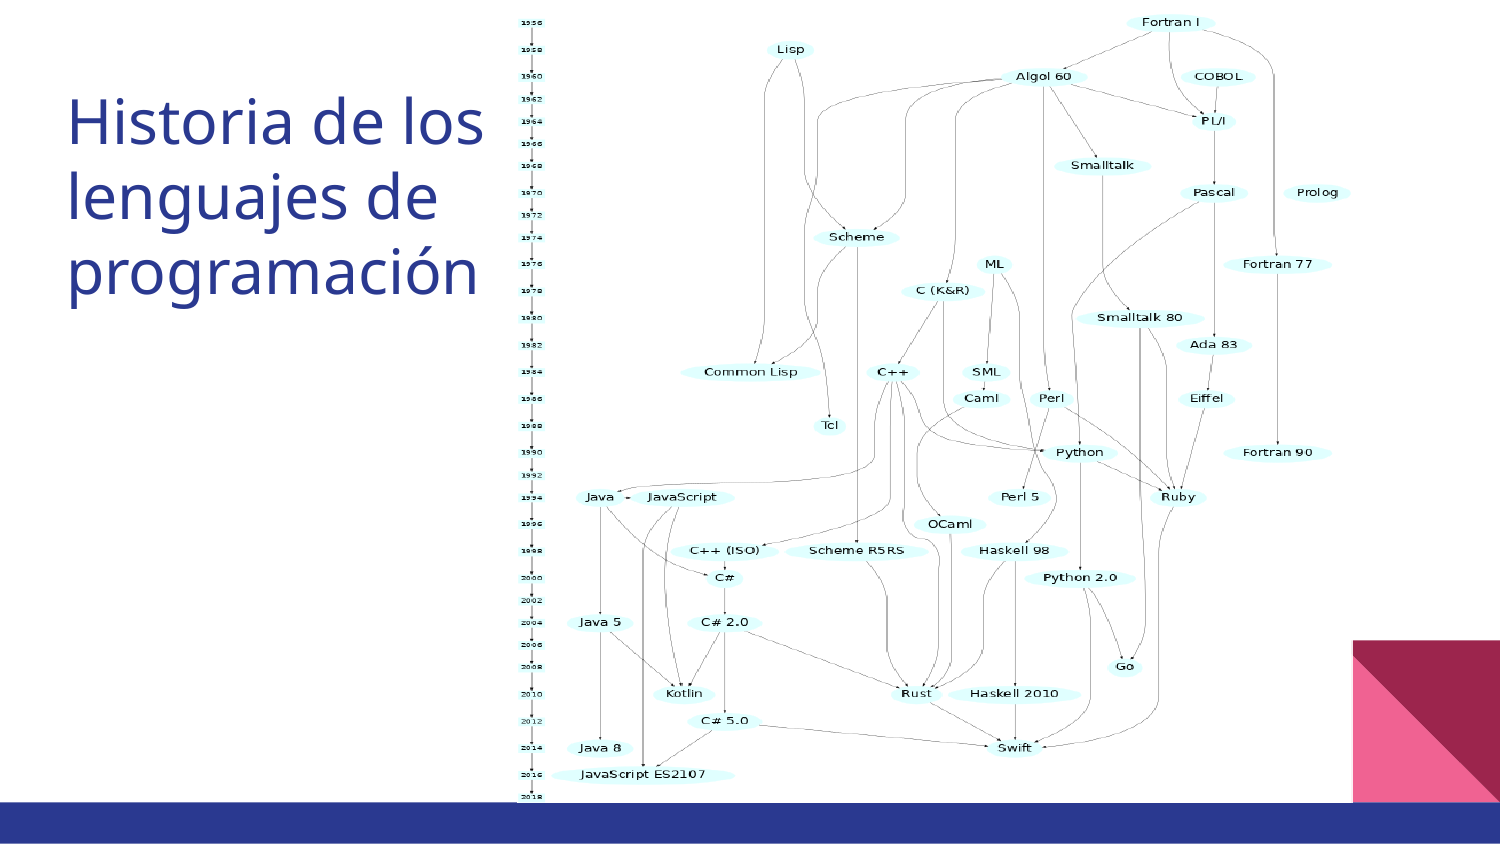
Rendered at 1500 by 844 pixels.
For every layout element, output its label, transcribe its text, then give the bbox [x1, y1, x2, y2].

title Historia de los lenguajes de programación [51, 67, 512, 552]
picture [517, 13, 1353, 803]
